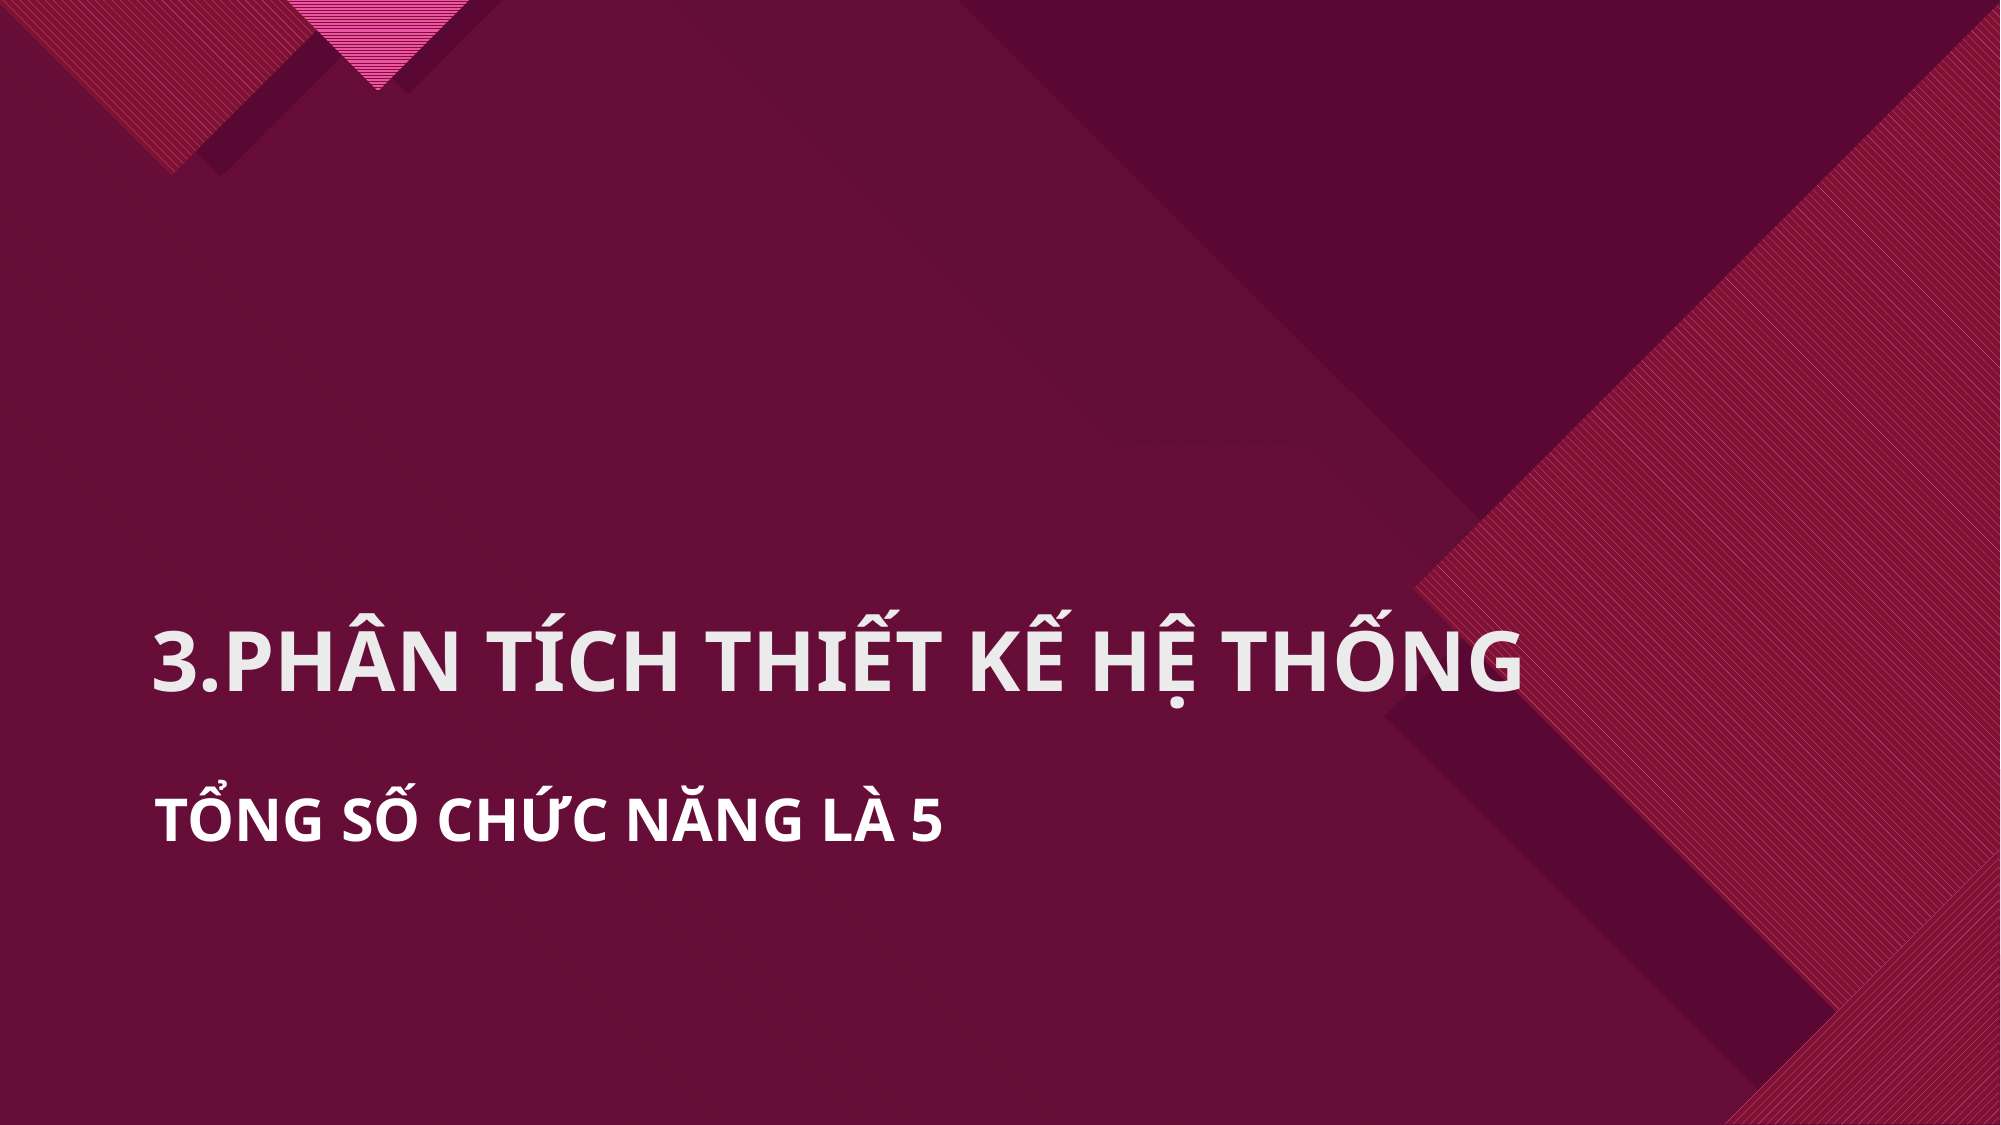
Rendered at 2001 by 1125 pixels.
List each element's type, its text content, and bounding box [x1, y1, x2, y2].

title 3.PHÂN TÍCH THIẾT KẾ HỆ THỐNG [136, 536, 1958, 779]
list Tổng số chức năng là 5 [136, 768, 963, 868]
